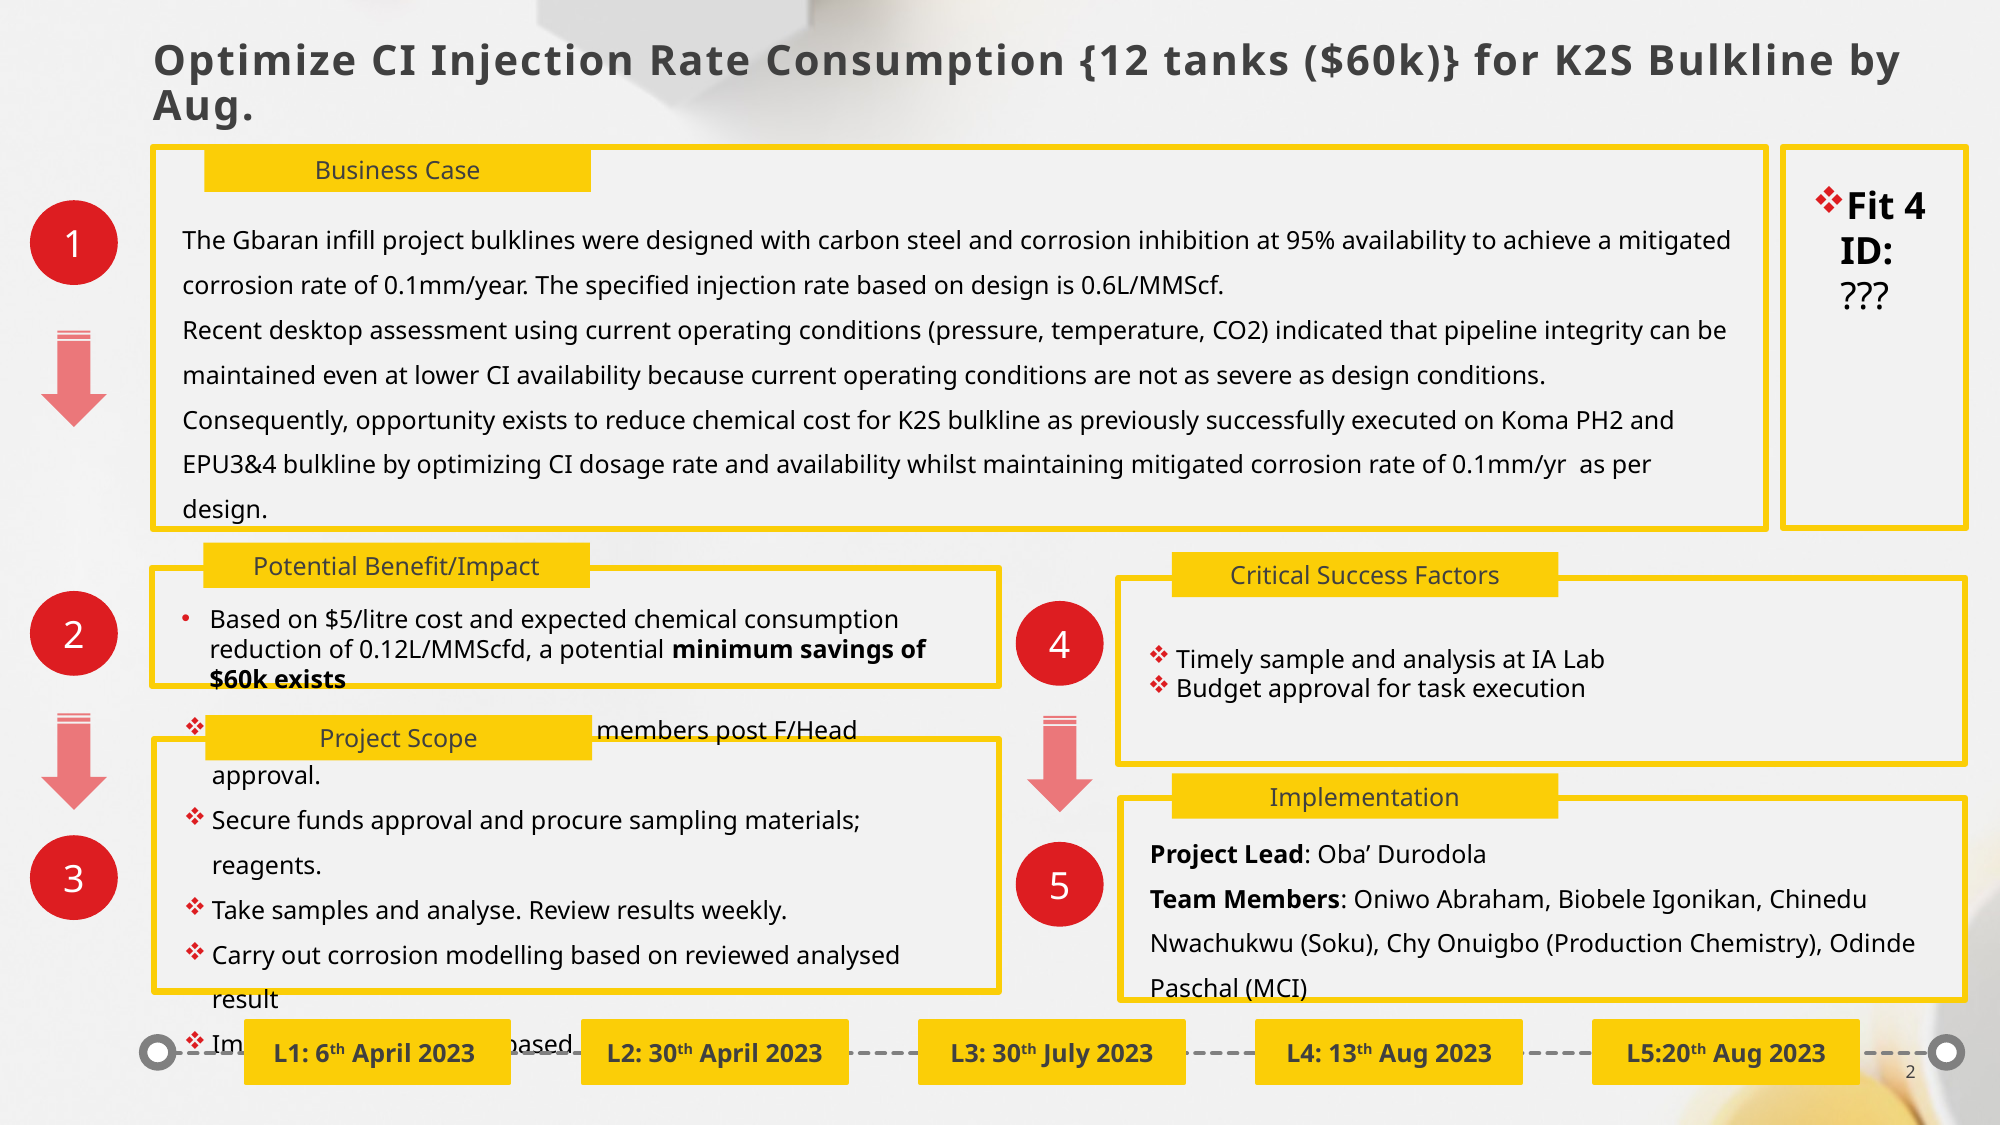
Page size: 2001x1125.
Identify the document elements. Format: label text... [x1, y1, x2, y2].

text_box Optimize CI Injection Rate Consumption {12 tanks ($60k)} for K2S Bulkline by Aug. [152, 36, 1966, 133]
picture [0, 0, 2000, 1125]
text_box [29, 146, 1967, 1084]
